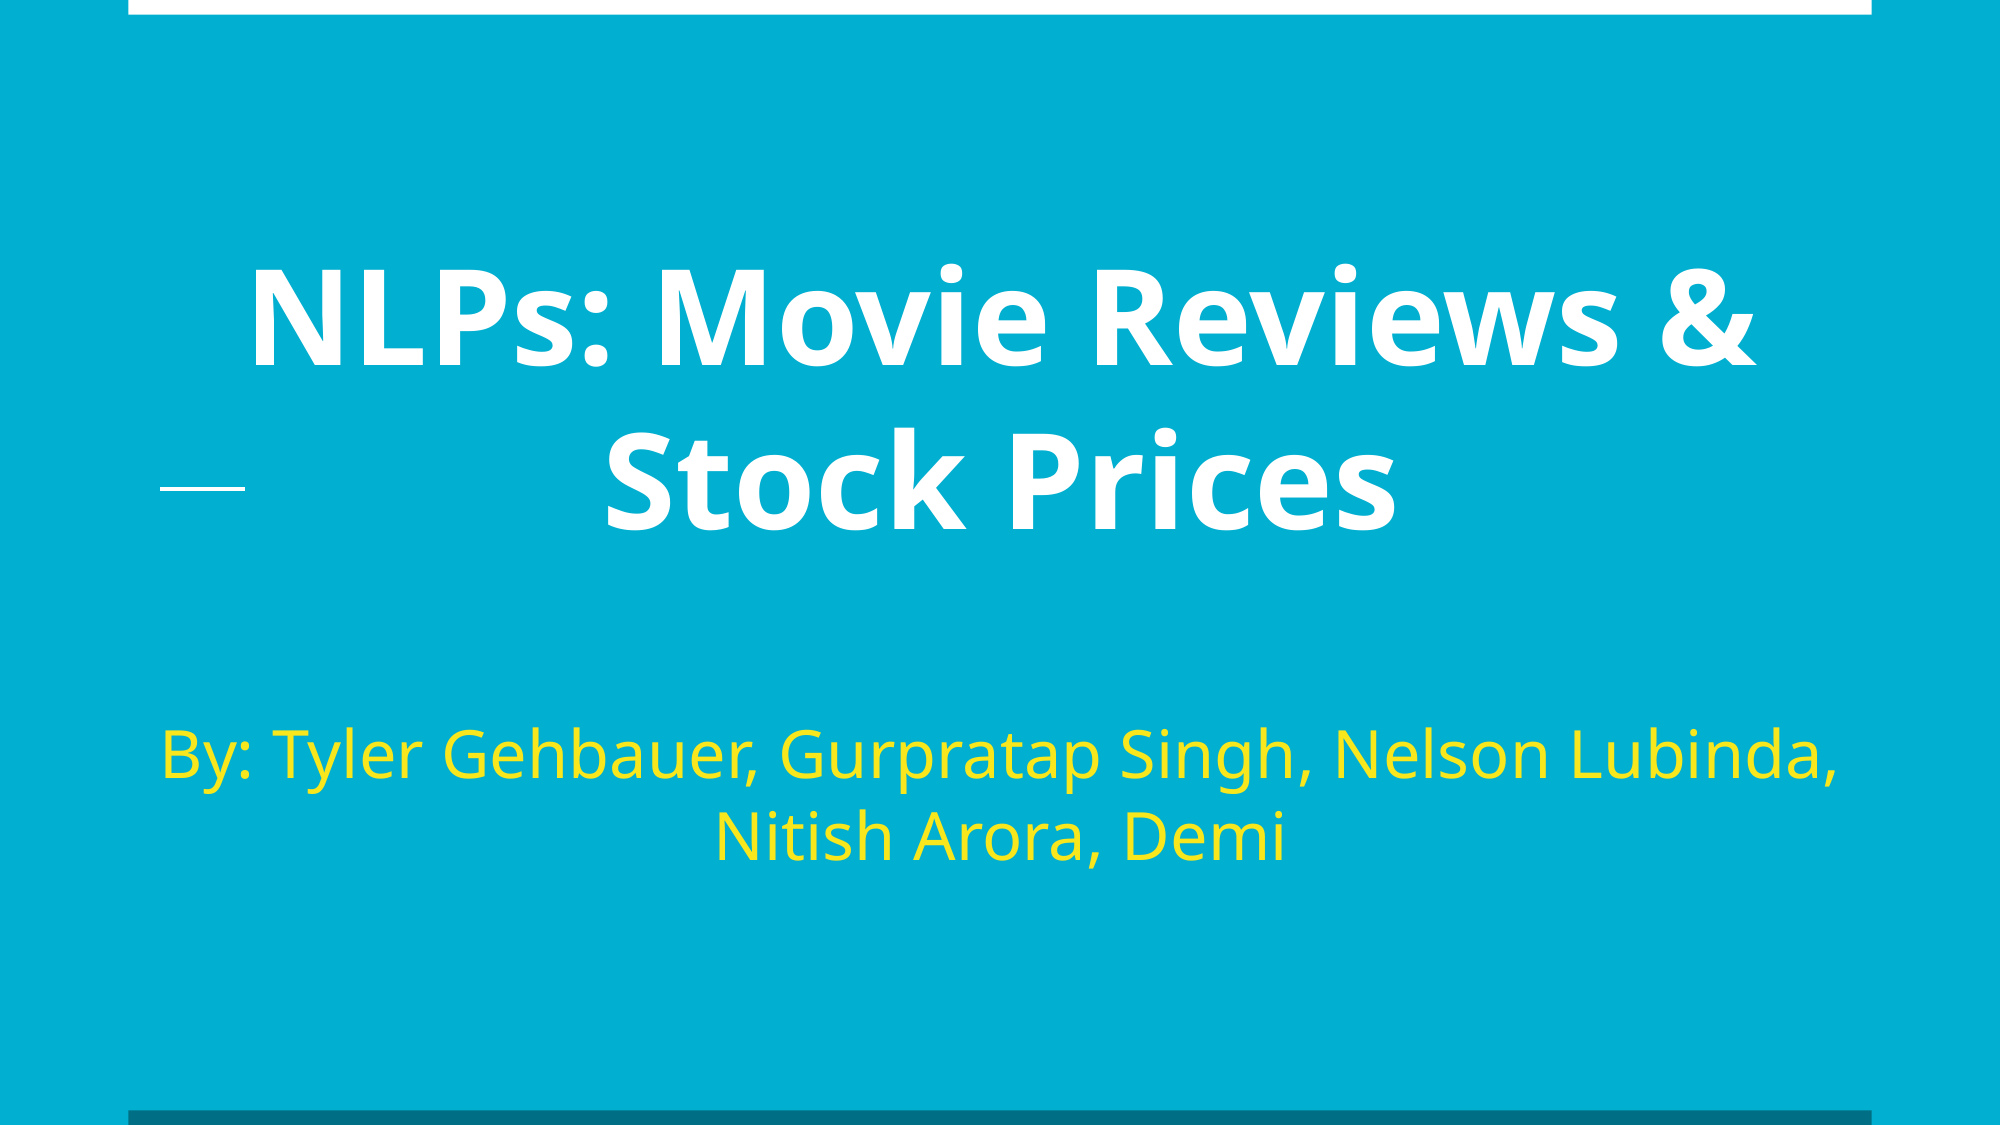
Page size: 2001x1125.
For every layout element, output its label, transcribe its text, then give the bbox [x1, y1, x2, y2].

title NLPs: Movie Reviews & Stock Prices [137, 163, 1865, 570]
subtitle By: Tyler Gehbauer, Gurpratap Singh, Nelson Lubinda, Nitish Arora, Demi [137, 706, 1865, 985]
